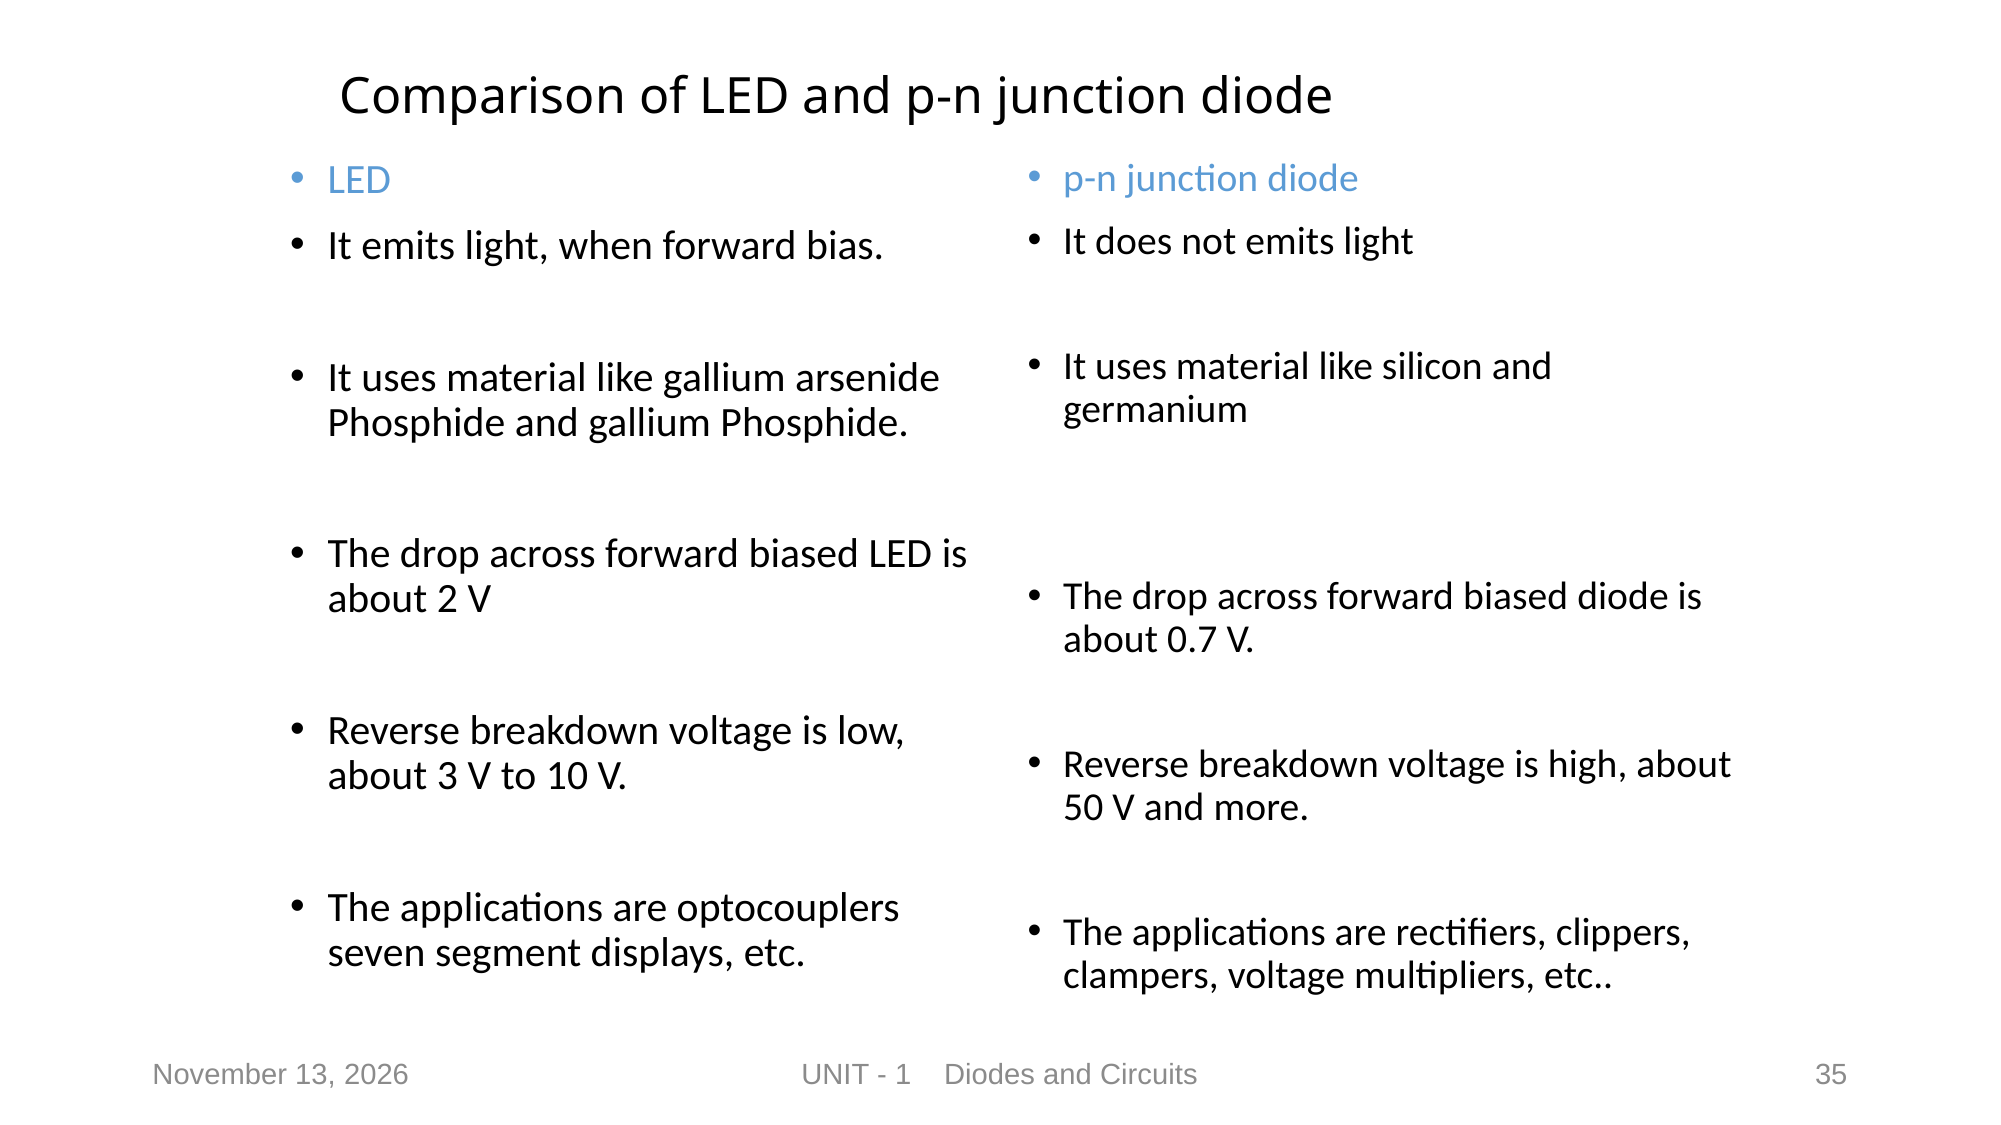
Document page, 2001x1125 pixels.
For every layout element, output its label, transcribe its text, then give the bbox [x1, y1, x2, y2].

footer UNIT - 1 Diodes and Circuits [662, 1042, 1338, 1103]
slide_number 35 [1412, 1042, 1863, 1103]
list LED It emits light, when forward bias. It uses material like gallium arsenide Phosphide and gallium Phosphide. The drop across forward biased LED is about 2 V Reverse breakdown voltage is low, about 3 V to 10 V. The applications are optocouplers seven segment displays, etc. [275, 149, 988, 1005]
list p-n junction diode It does not emits light It uses material like silicon and germanium The drop across forward biased diode is about 0.7 V. Reverse breakdown voltage is high, about 50 V and more. The applications are rectifiers, clippers, clampers, voltage multipliers, etc.. [1012, 149, 1750, 1005]
title Comparison of LED and p-n junction diode [324, 45, 1675, 150]
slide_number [137, 1042, 588, 1103]
